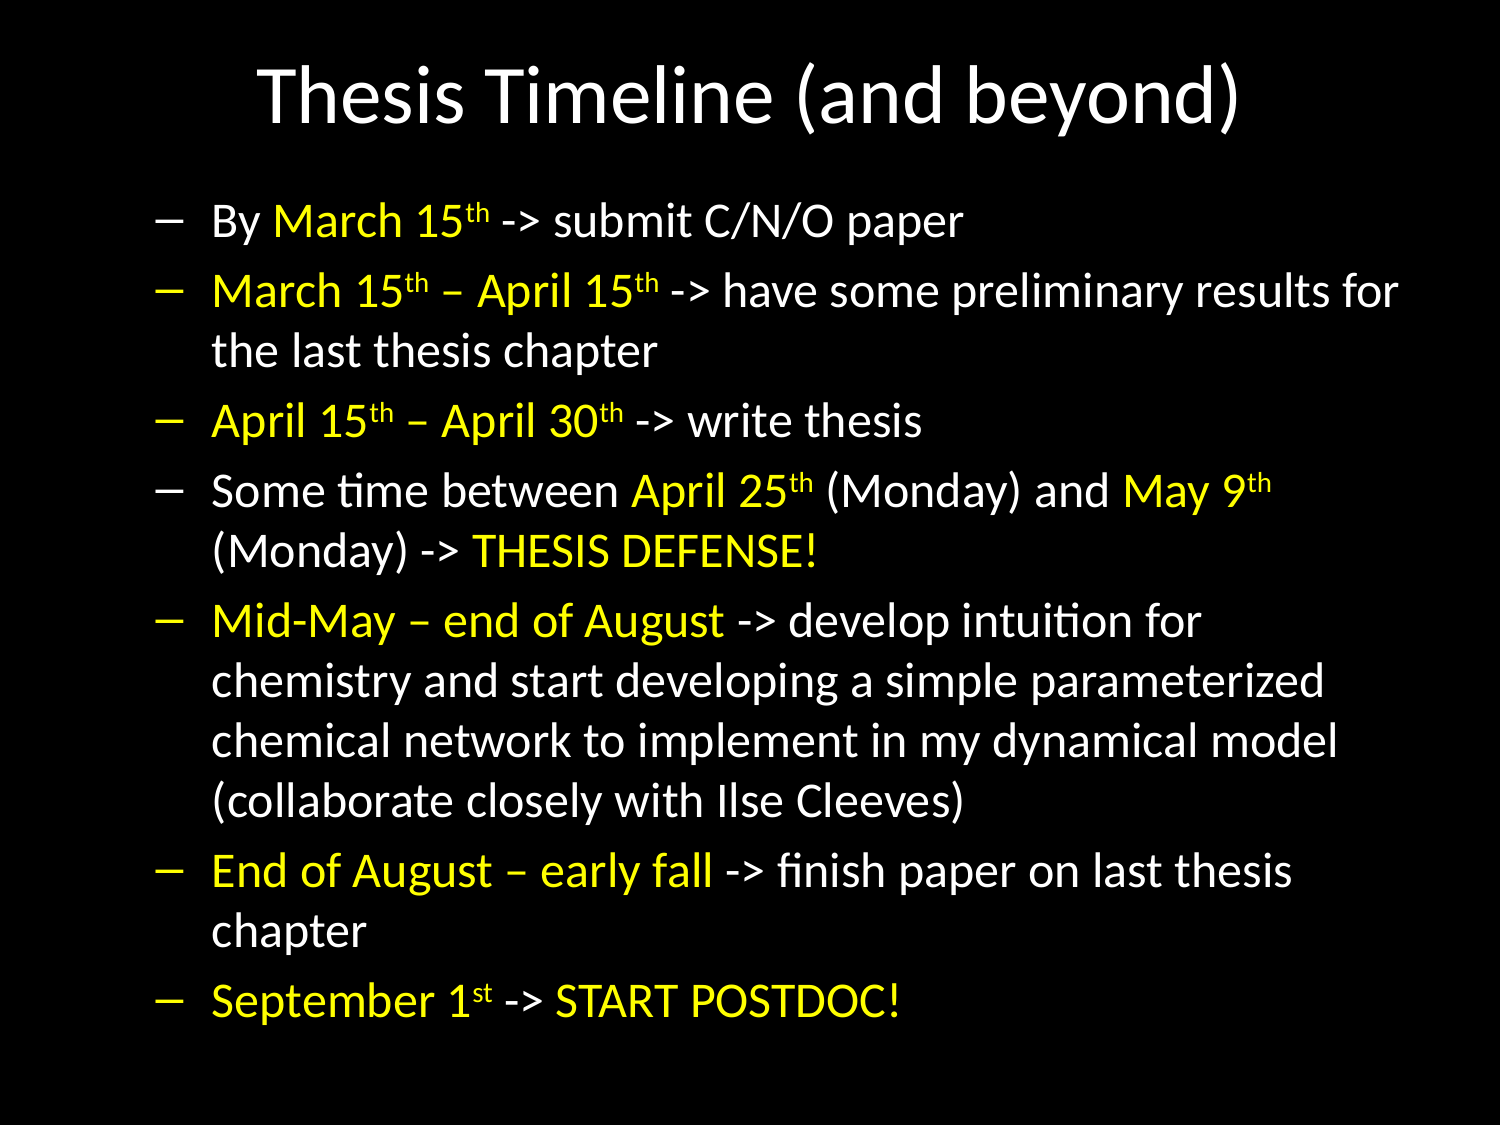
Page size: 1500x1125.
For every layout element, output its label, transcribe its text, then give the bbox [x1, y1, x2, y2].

list By March 15th -> submit C/N/O paper March 15th – April 15th -> have some preliminary results for the last thesis chapter April 15th – April 30th -> write thesis Some time between April 25th (Monday) and May 9th (Monday) -> THESIS DEFENSE! Mid-May – end of August -> develop intuition for chemistry and start developing a simple parameterized chemical network to implement in my dynamical model (collaborate closely with Ilse Cleeves) End of August – early fall -> finish paper on last thesis chapter September 1st -> START POSTDOC! [75, 119, 1425, 1084]
title Thesis Timeline (and beyond) [75, 0, 1425, 119]
